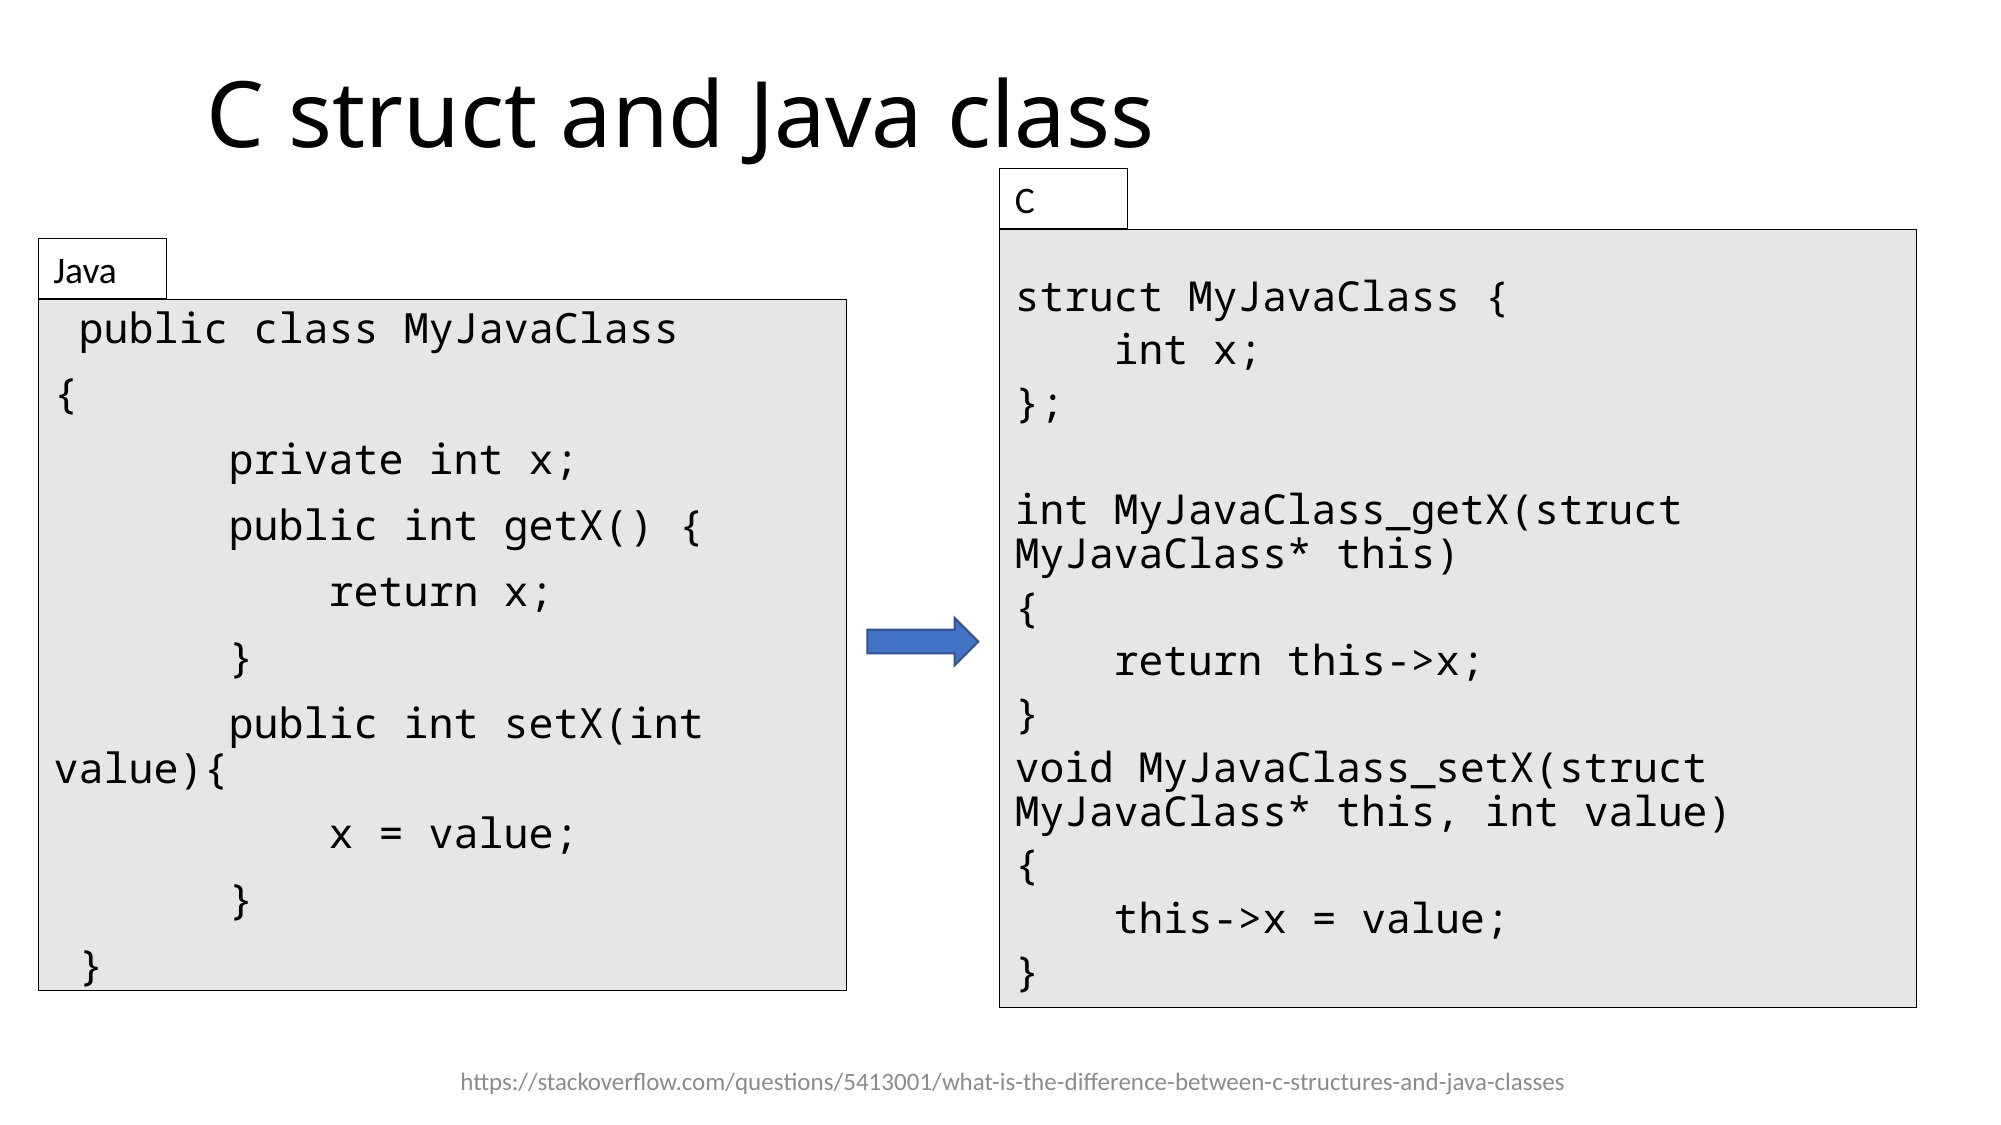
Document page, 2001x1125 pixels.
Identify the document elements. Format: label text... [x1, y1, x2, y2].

text_box C [999, 168, 1128, 229]
list struct MyJavaClass { int x; }; int MyJavaClass_getX(struct MyJavaClass* this) { return this->x; } void MyJavaClass_setX(struct MyJavaClass* this, int value) { this->x = value; } [999, 229, 1917, 1008]
list public class MyJavaClass { private int x; public int getX() { return x; } public int setX(int value){ x = value; } } [38, 299, 847, 991]
text_box Java [38, 238, 167, 299]
title C struct and Java class [191, 8, 1917, 227]
text_box [866, 615, 980, 668]
footer https://stackoverflow.com/questions/5413001/what-is-the-difference-between-c-structures-and-java-classes [396, 1050, 1631, 1111]
